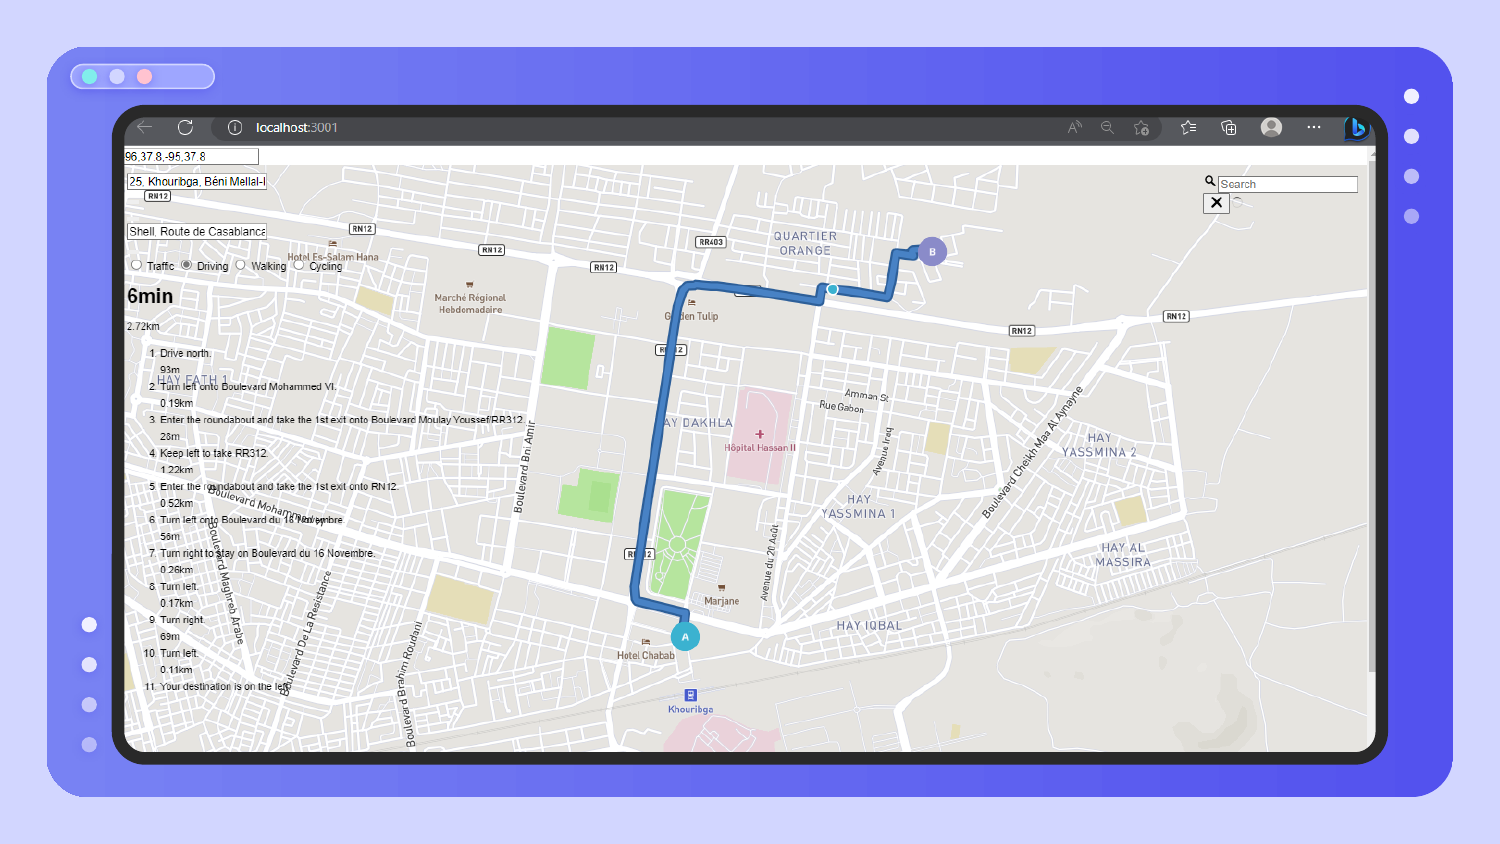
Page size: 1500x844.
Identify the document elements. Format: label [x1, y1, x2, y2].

picture [117, 110, 1383, 759]
